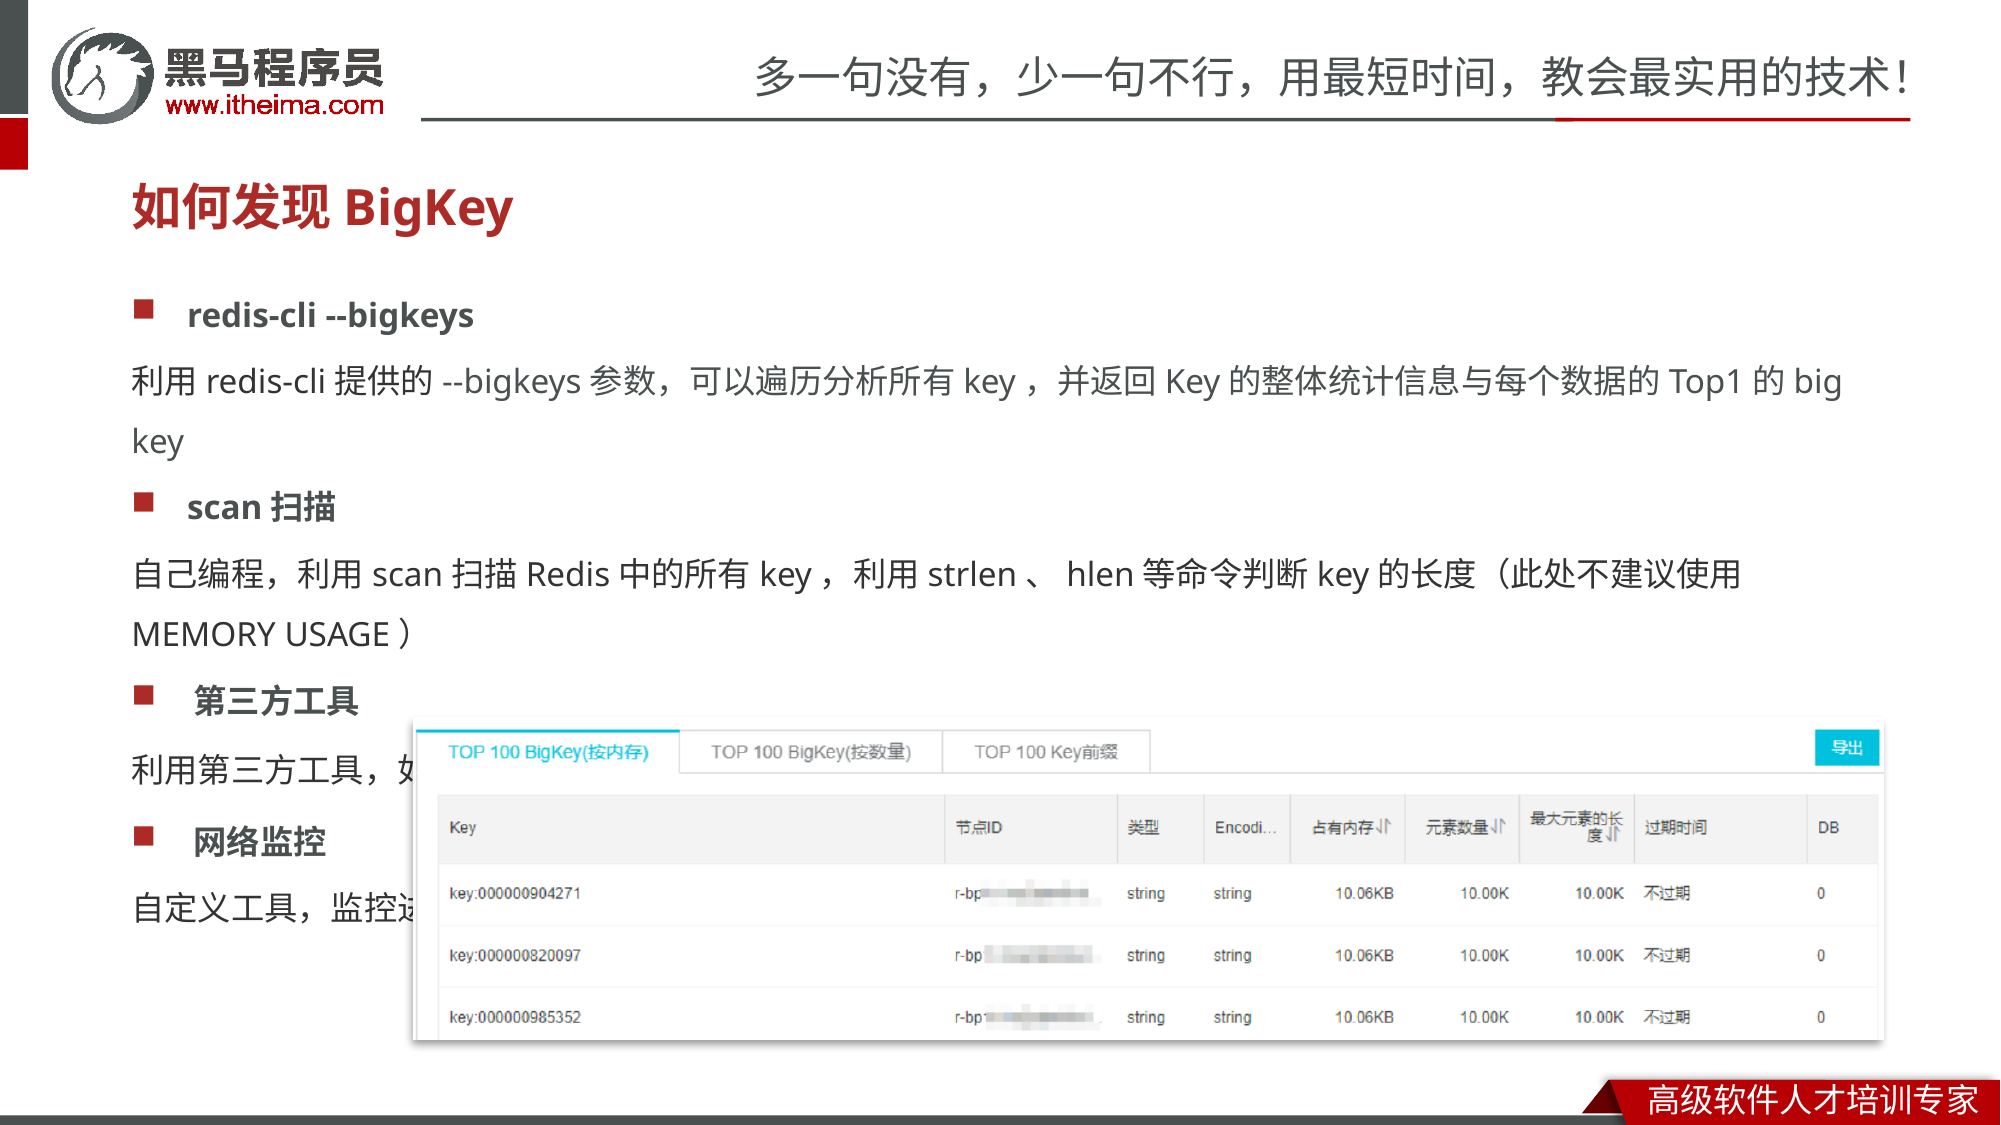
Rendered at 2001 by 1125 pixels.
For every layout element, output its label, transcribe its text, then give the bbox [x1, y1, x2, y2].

title 如何发现BigKey [116, 173, 1872, 238]
list redis-cli --bigkeys 利用redis-cli提供的--bigkeys参数，可以遍历分析所有key，并返回Key的整体统计信息与每个数据的Top1的big key scan扫描 自己编程，利用scan扫描Redis中的所有key，利用strlen、hlen等命令判断key的长度（此处不建议使用MEMORY USAGE） 第三方工具 利用第三方工具，如 Redis-Rdb-Tools 分析RDB快照文件，全面分析内存使用情况 网络监控 自定义工具，监控进出Redis的网络数据，超出预警值时主动告警 [116, 266, 1872, 900]
picture [50, 26, 384, 125]
picture [412, 716, 1884, 1040]
